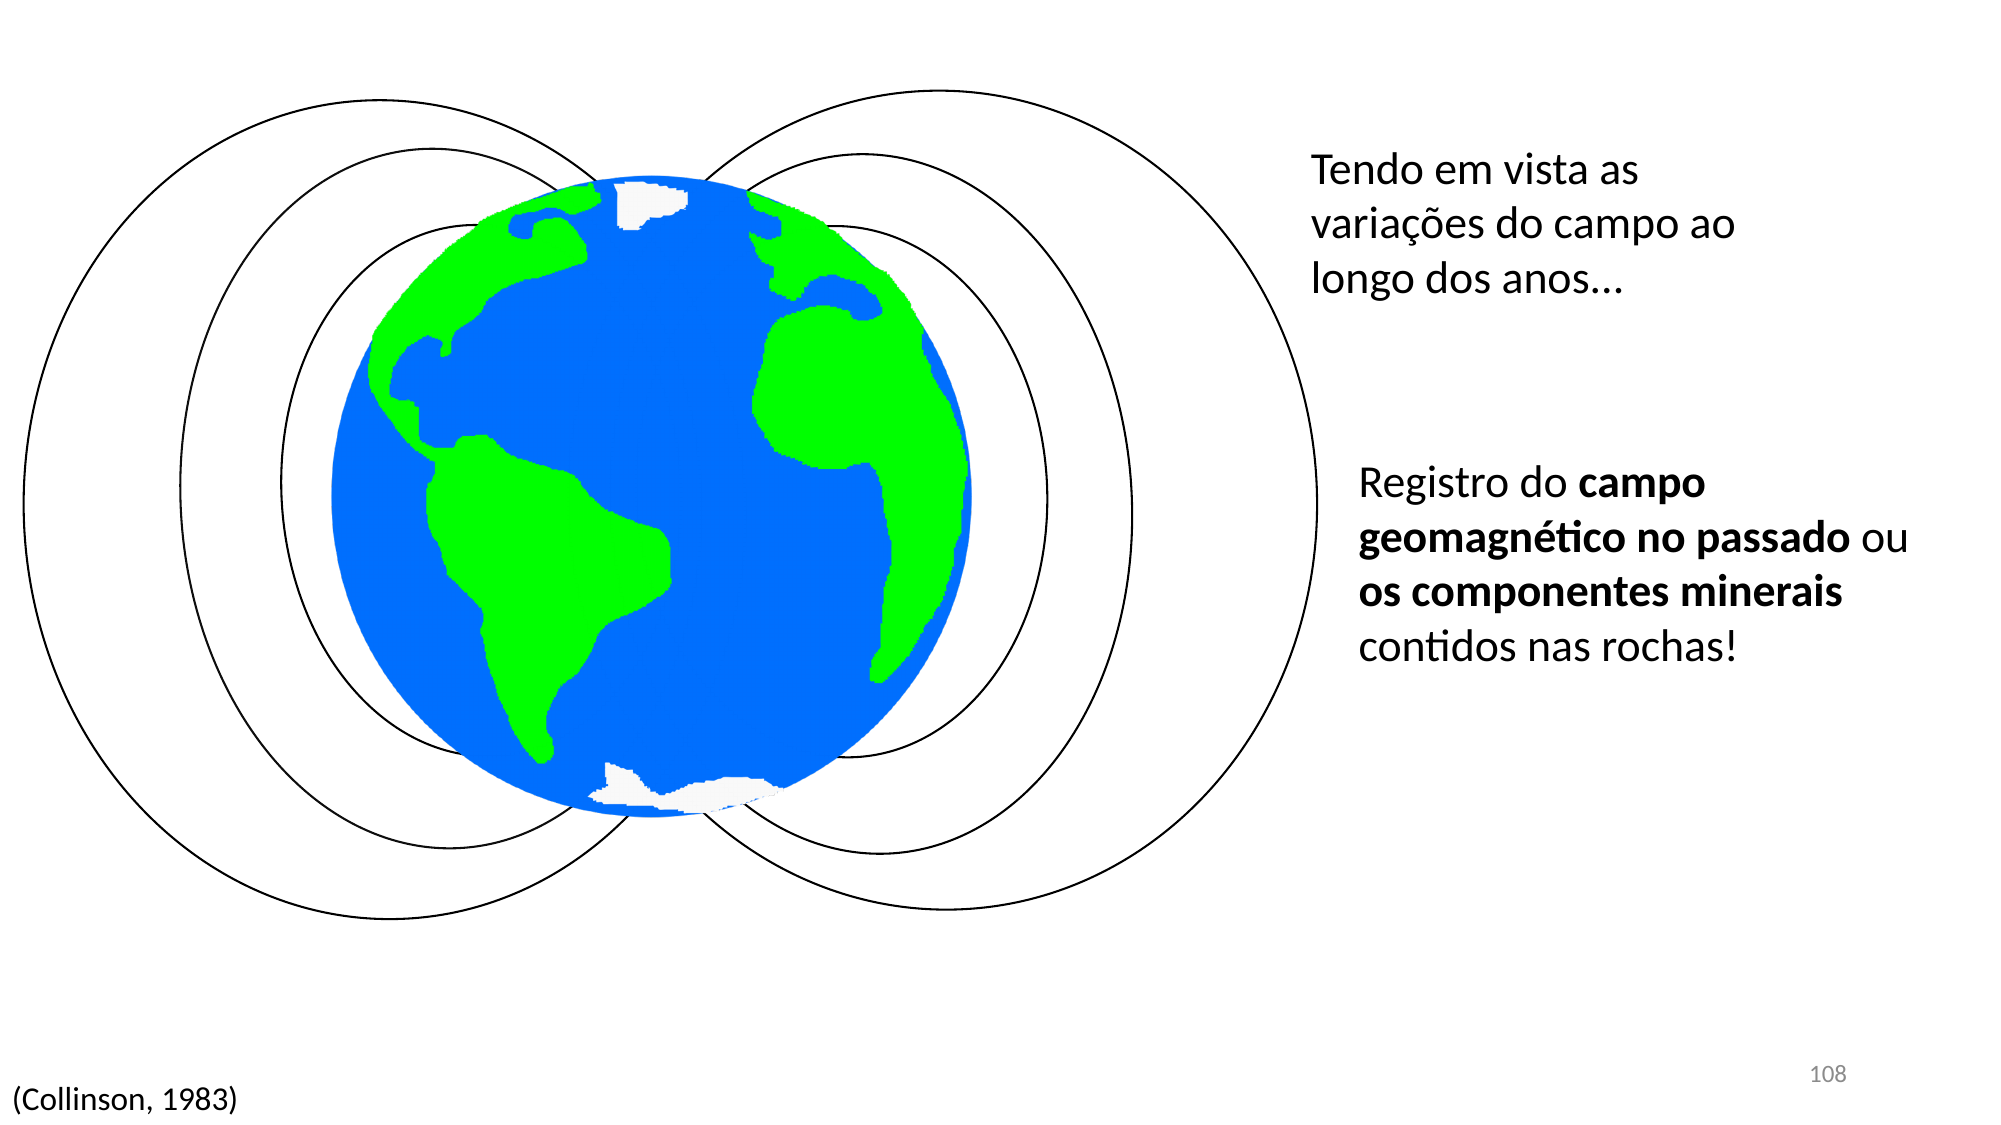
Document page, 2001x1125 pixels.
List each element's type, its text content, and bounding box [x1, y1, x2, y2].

text_box Registro do campo geomagnético no passado ou os componentes minerais contidos nas rochas! [1343, 443, 1925, 679]
text_box Tendo em vista as variações do campo ao longo dos anos... [1296, 130, 1829, 311]
text_box [1047, 251, 1134, 772]
text_box [1047, 106, 1319, 896]
picture [251, 0, 1047, 1110]
text_box [22, 126, 251, 890]
slide_number 108 [1412, 1042, 1863, 1103]
text_box [179, 248, 251, 732]
text_box (Collinson, 1983) [0, 1069, 272, 1125]
